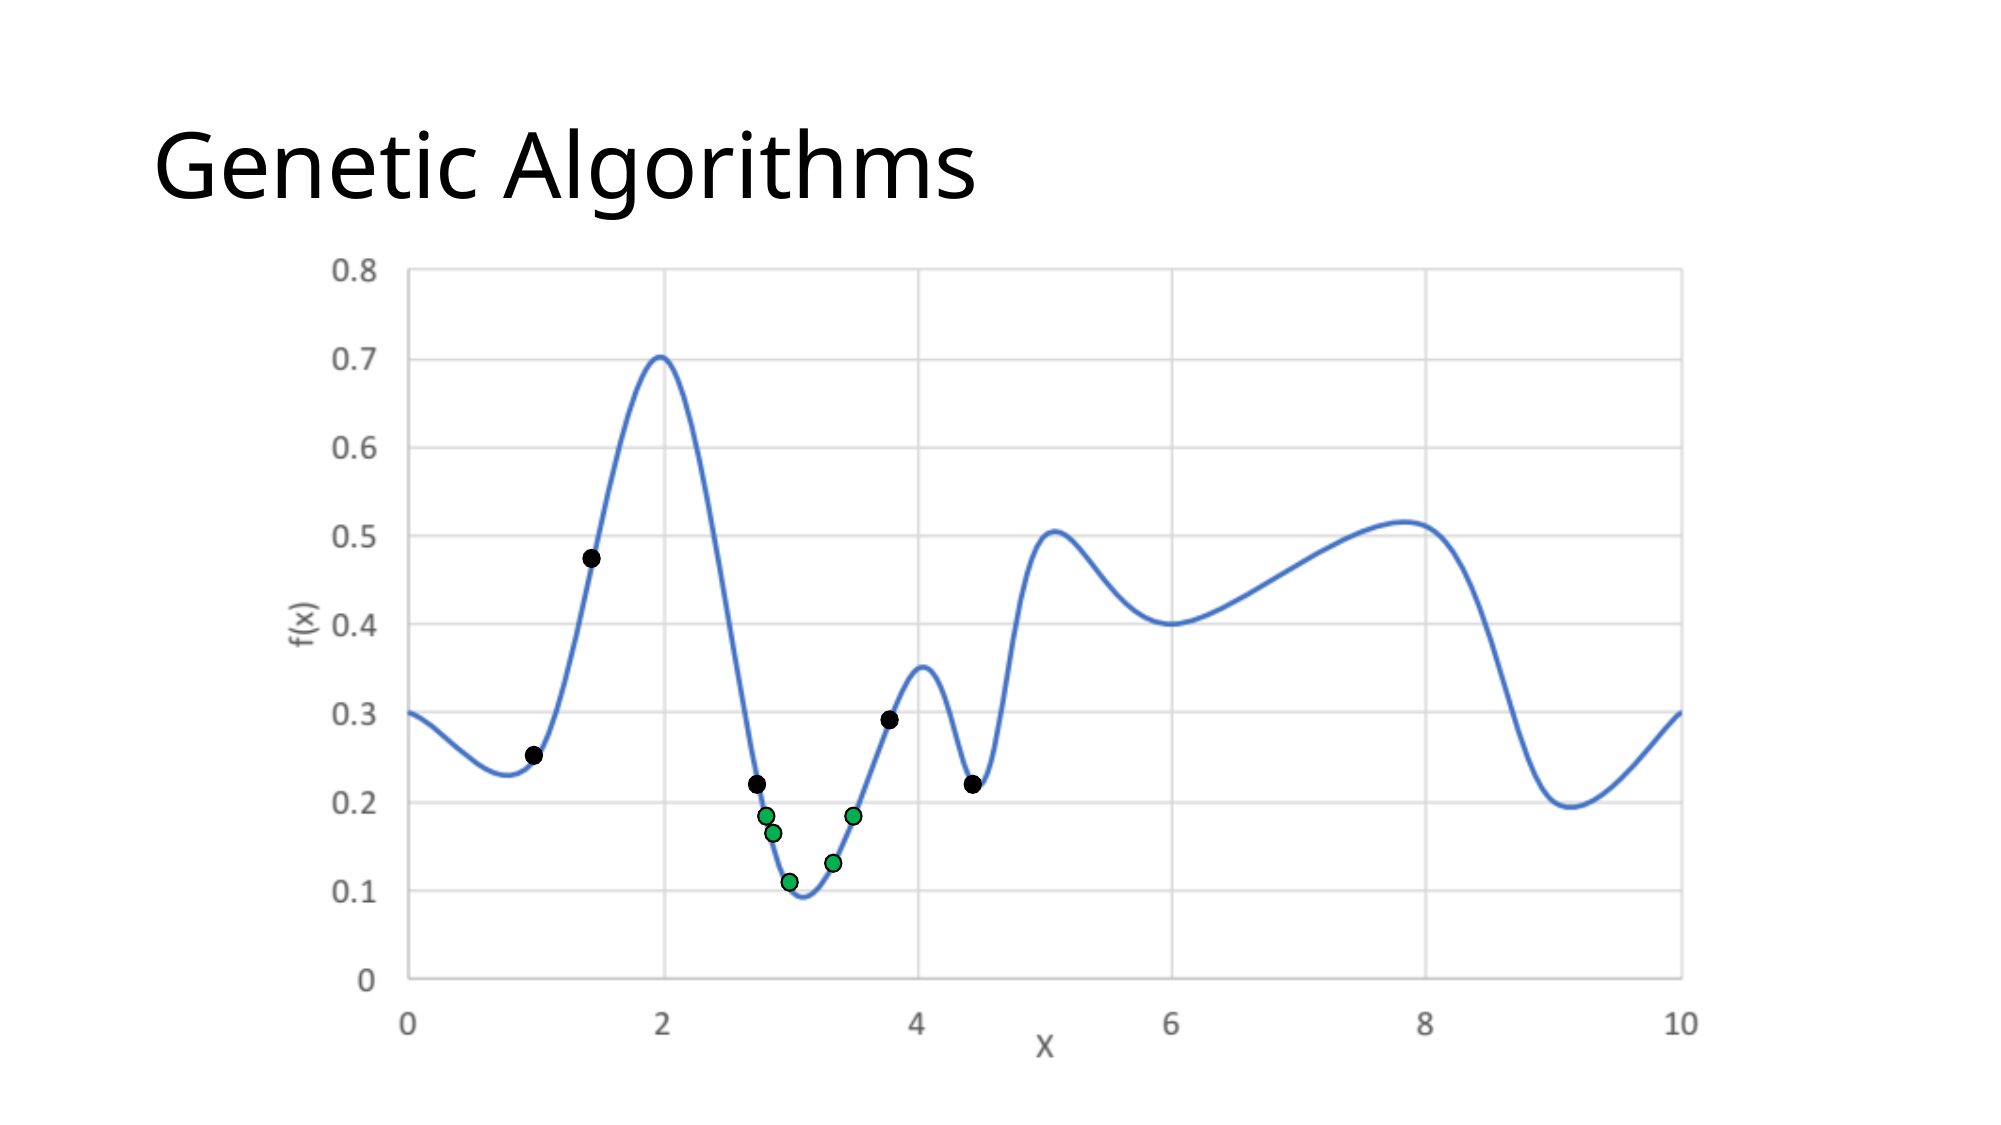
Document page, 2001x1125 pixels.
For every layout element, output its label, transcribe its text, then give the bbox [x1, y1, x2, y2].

title Genetic Algorithms [137, 59, 1863, 278]
picture [262, 223, 1750, 1068]
